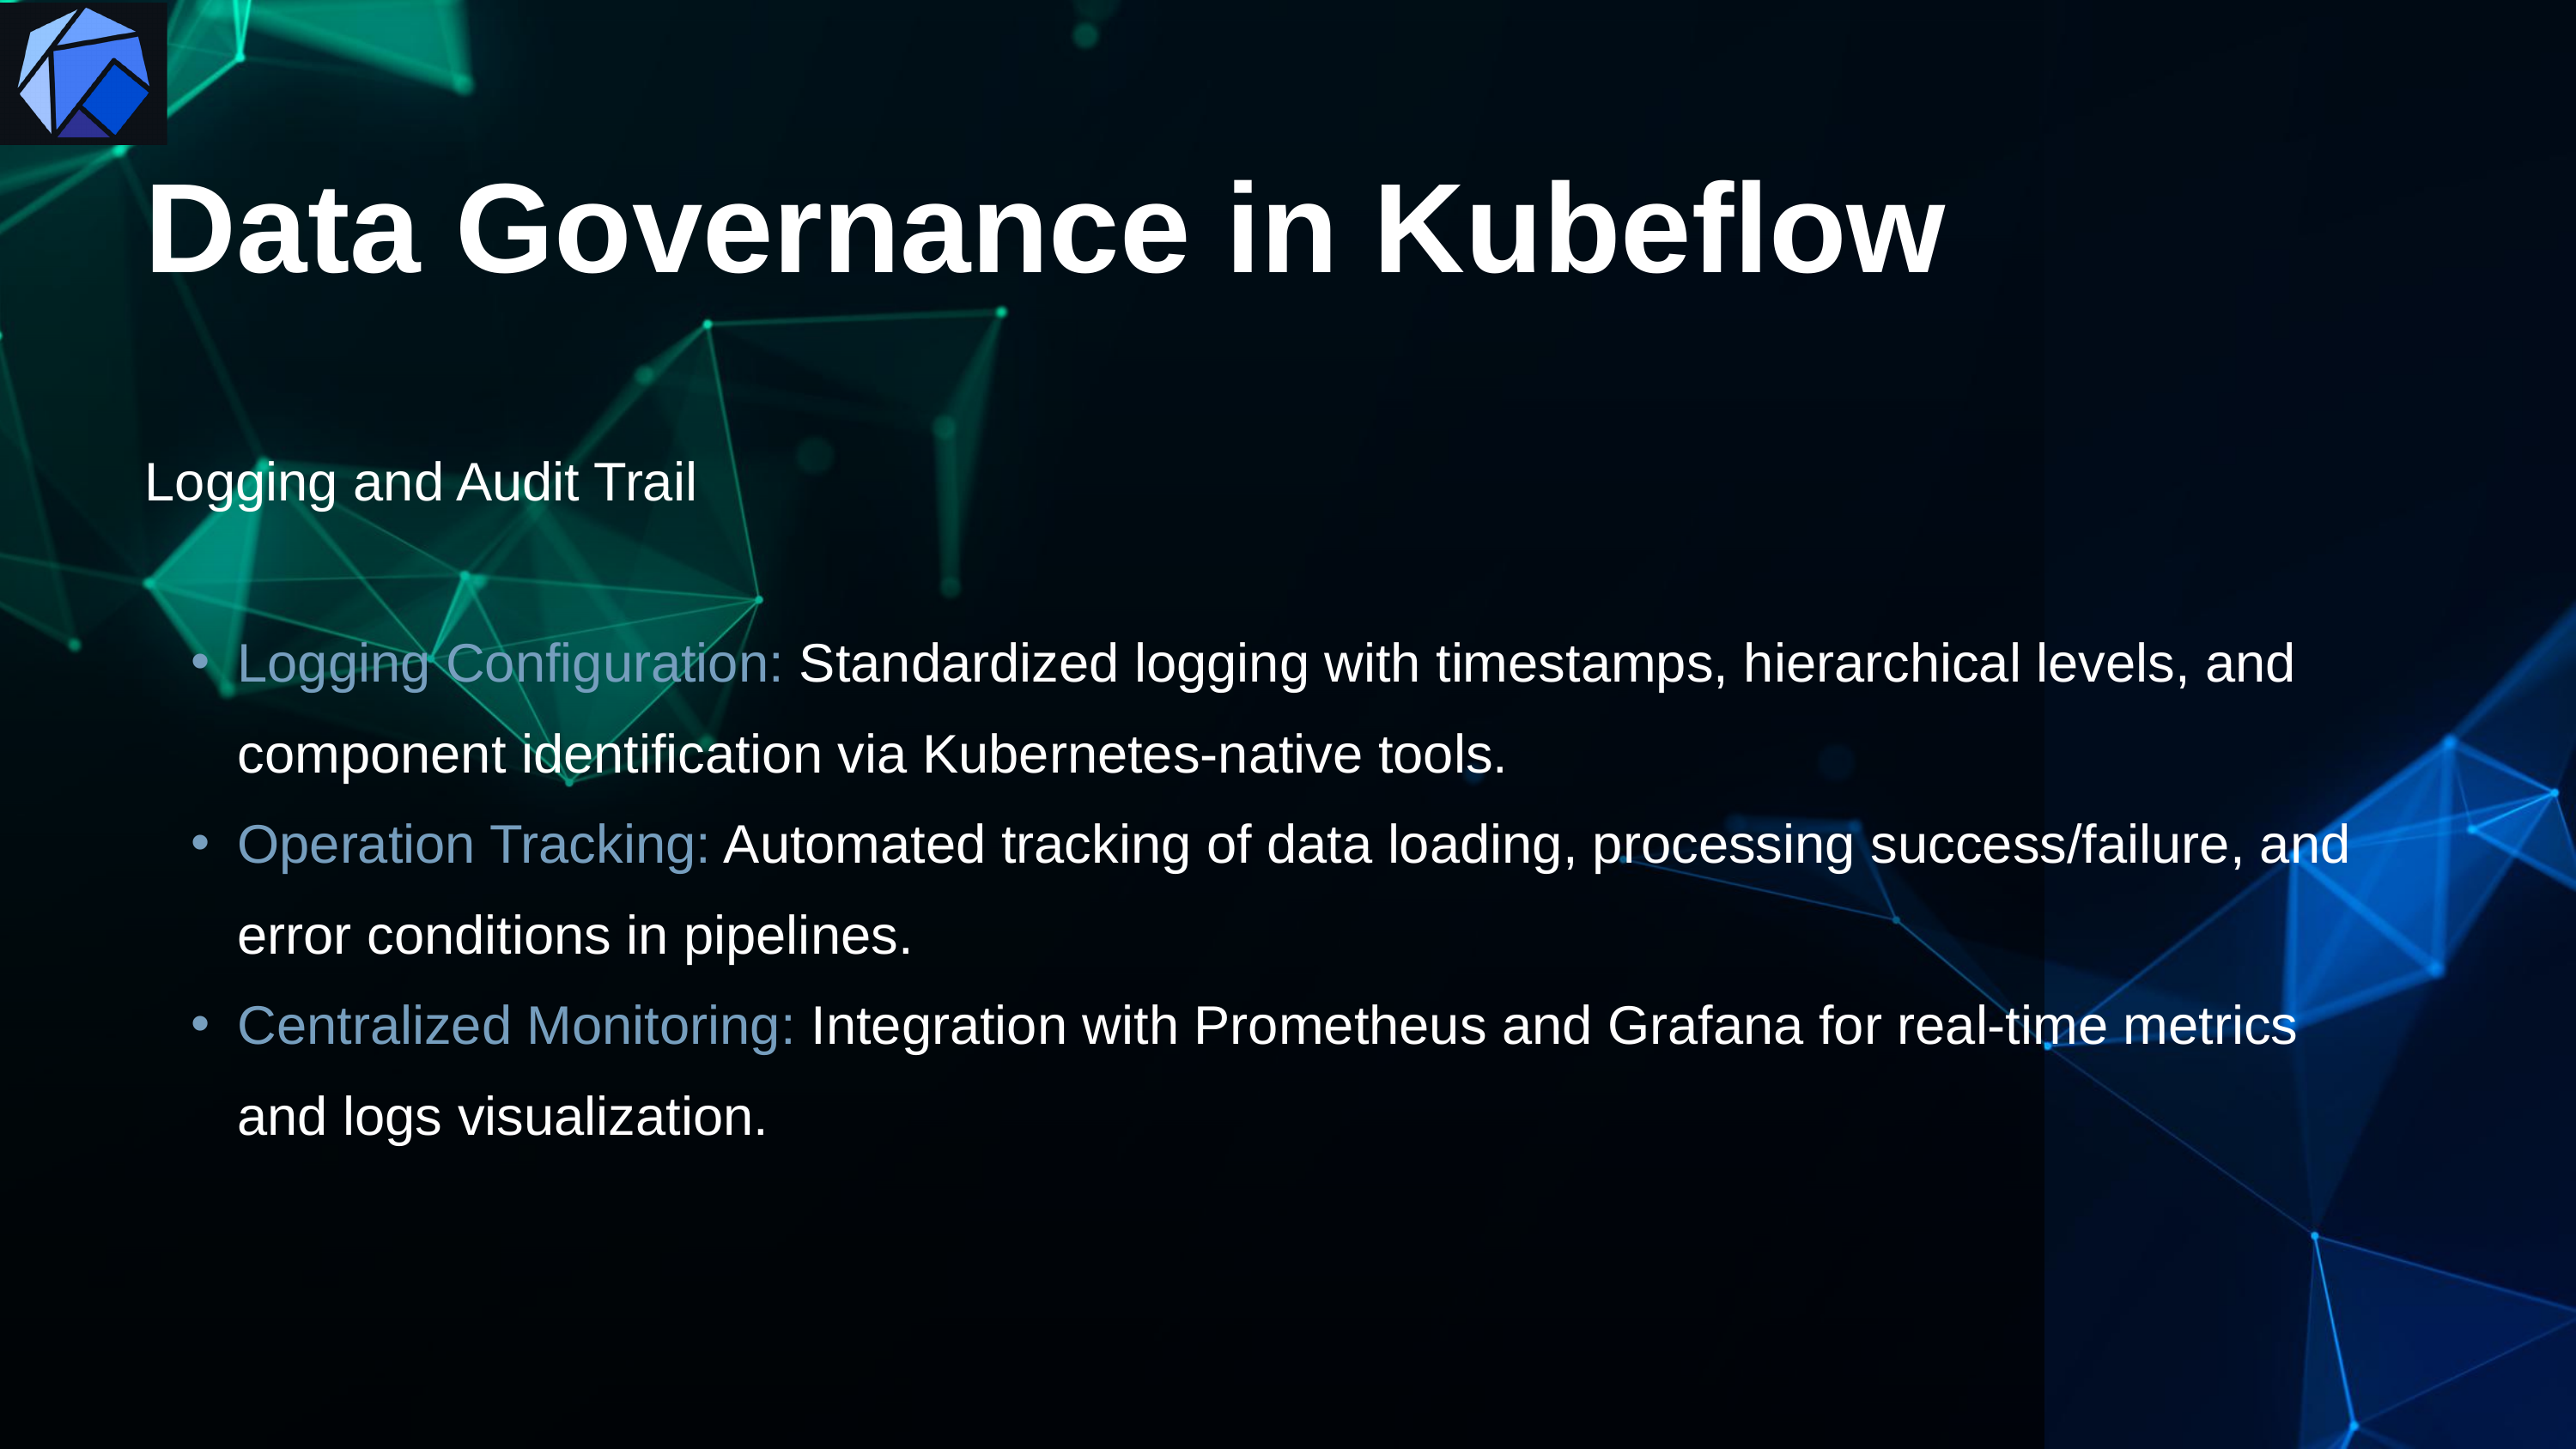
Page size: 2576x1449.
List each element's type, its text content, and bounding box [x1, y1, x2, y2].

text_box [0, 0, 2044, 125]
text_box [0, 145, 2044, 1449]
text_box Logging and Audit Trail Logging Configuration: Standardized logging with timestamps, hierarchical levels, and component identification via Kubernetes-native tools. Operation Tracking: Automated tracking of data loading, processing success/failure, and error conditions in pipelines. Centralized Monitoring: Integration with Prometheus and Grafana for real-time metrics and logs visualization. [144, 421, 2392, 1237]
text_box [2044, 0, 2576, 1449]
text_box Data Governance in Kubeflow [144, 125, 2315, 299]
text_box [0, 3, 167, 145]
